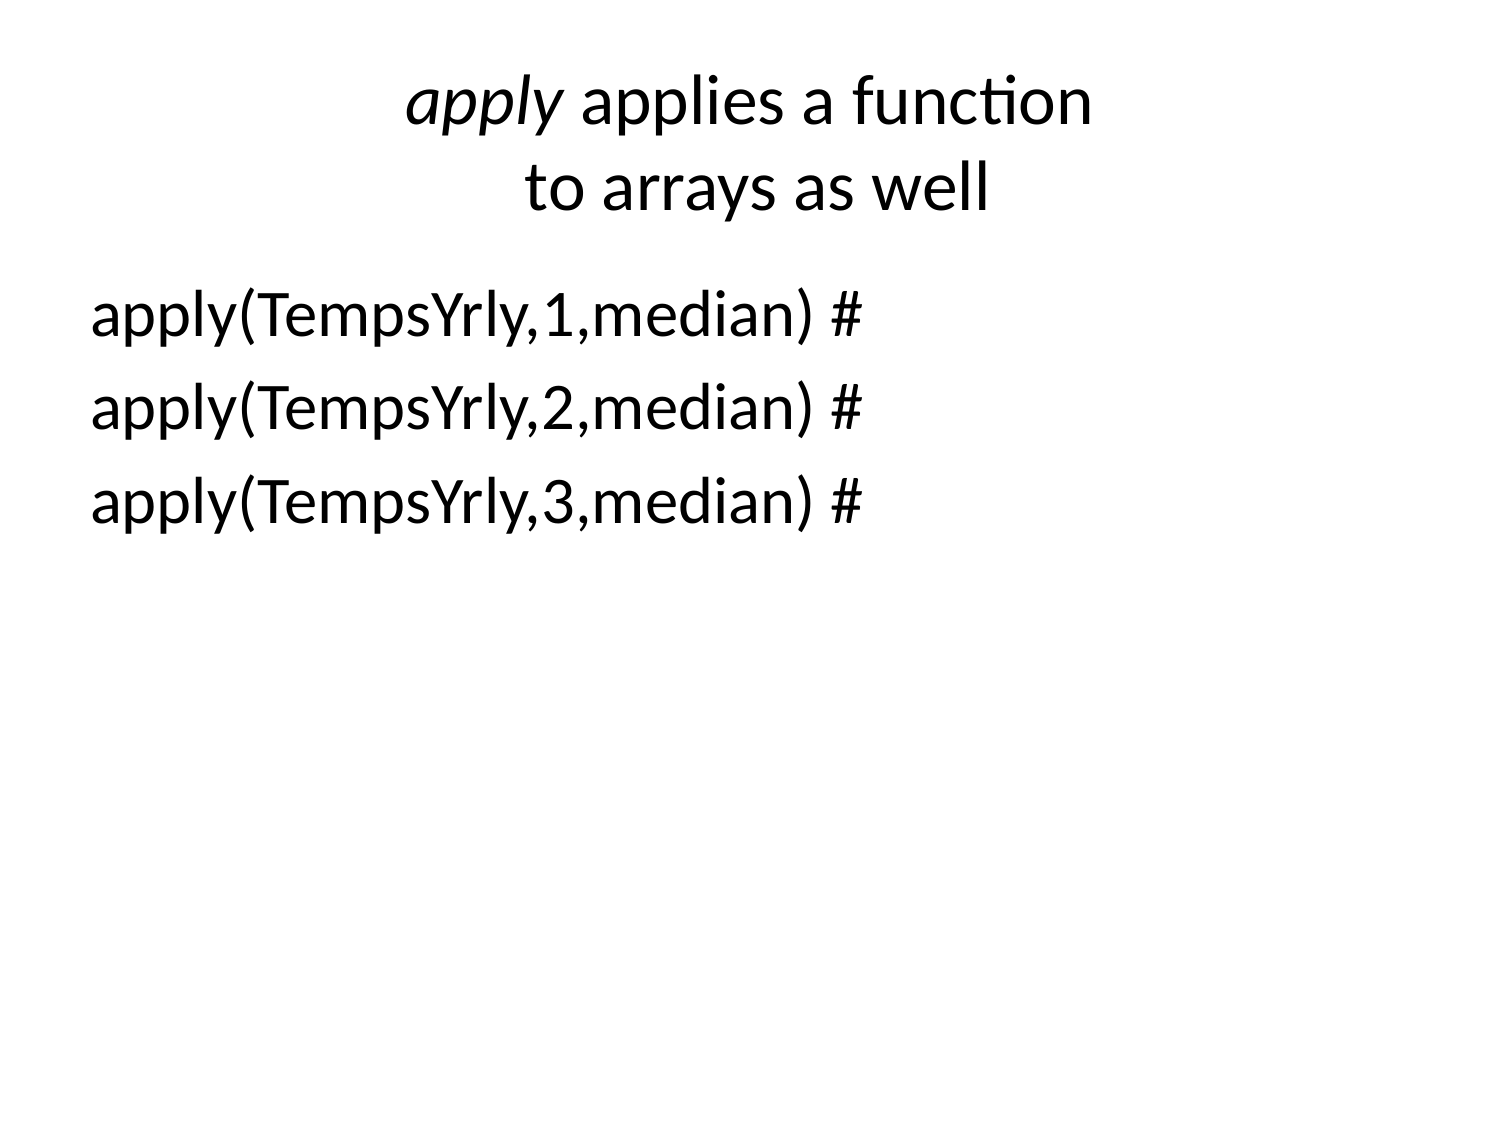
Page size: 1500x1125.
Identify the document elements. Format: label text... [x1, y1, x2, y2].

list apply(TempsYrly,1,median) # apply(TempsYrly,2,median) # apply(TempsYrly,3,median) # [75, 262, 1425, 1005]
title apply applies a function to arrays as well [75, 45, 1425, 233]
